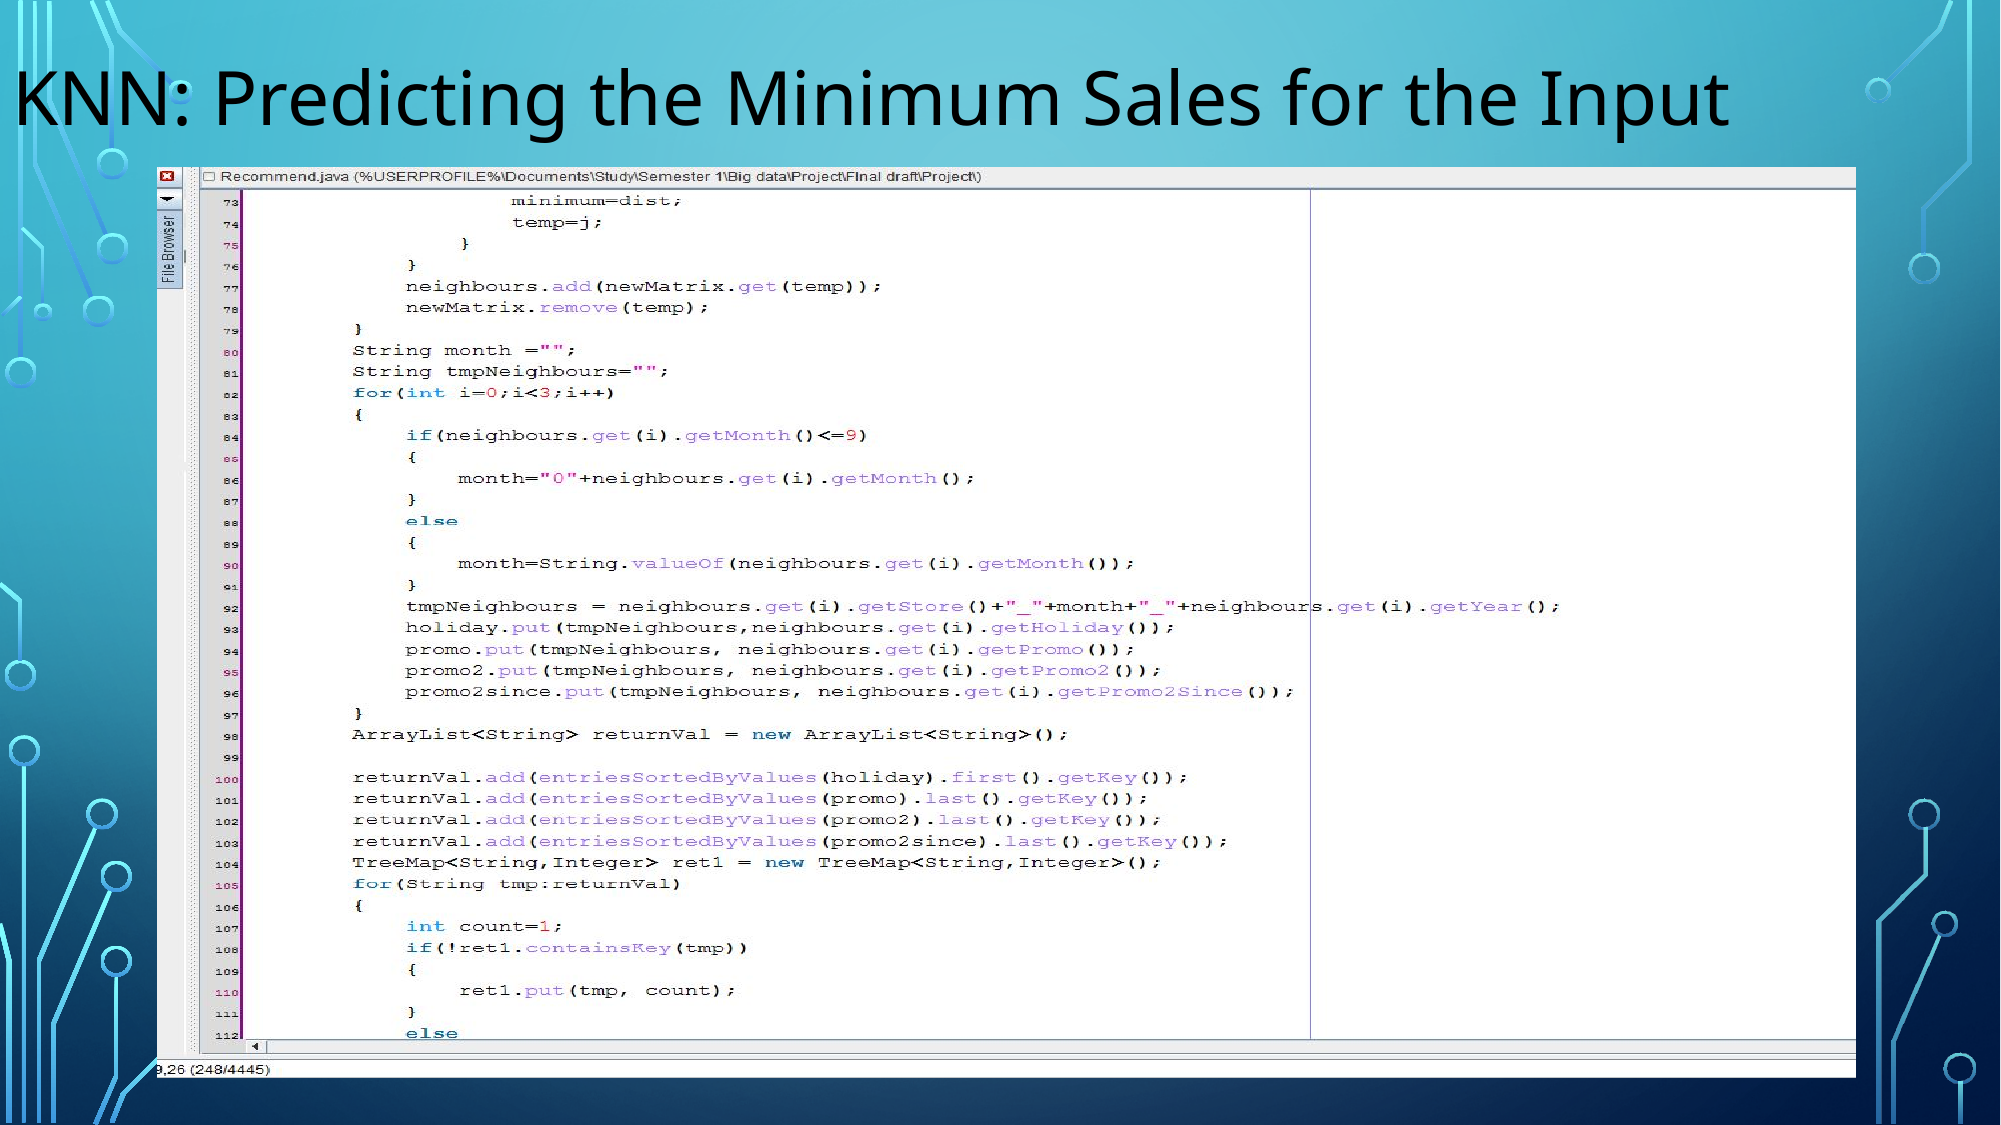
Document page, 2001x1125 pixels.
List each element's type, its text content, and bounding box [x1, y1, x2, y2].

picture [156, 167, 1856, 1078]
text_box KNN: Predicting the Minimum Sales for the Input [0, 43, 1747, 148]
